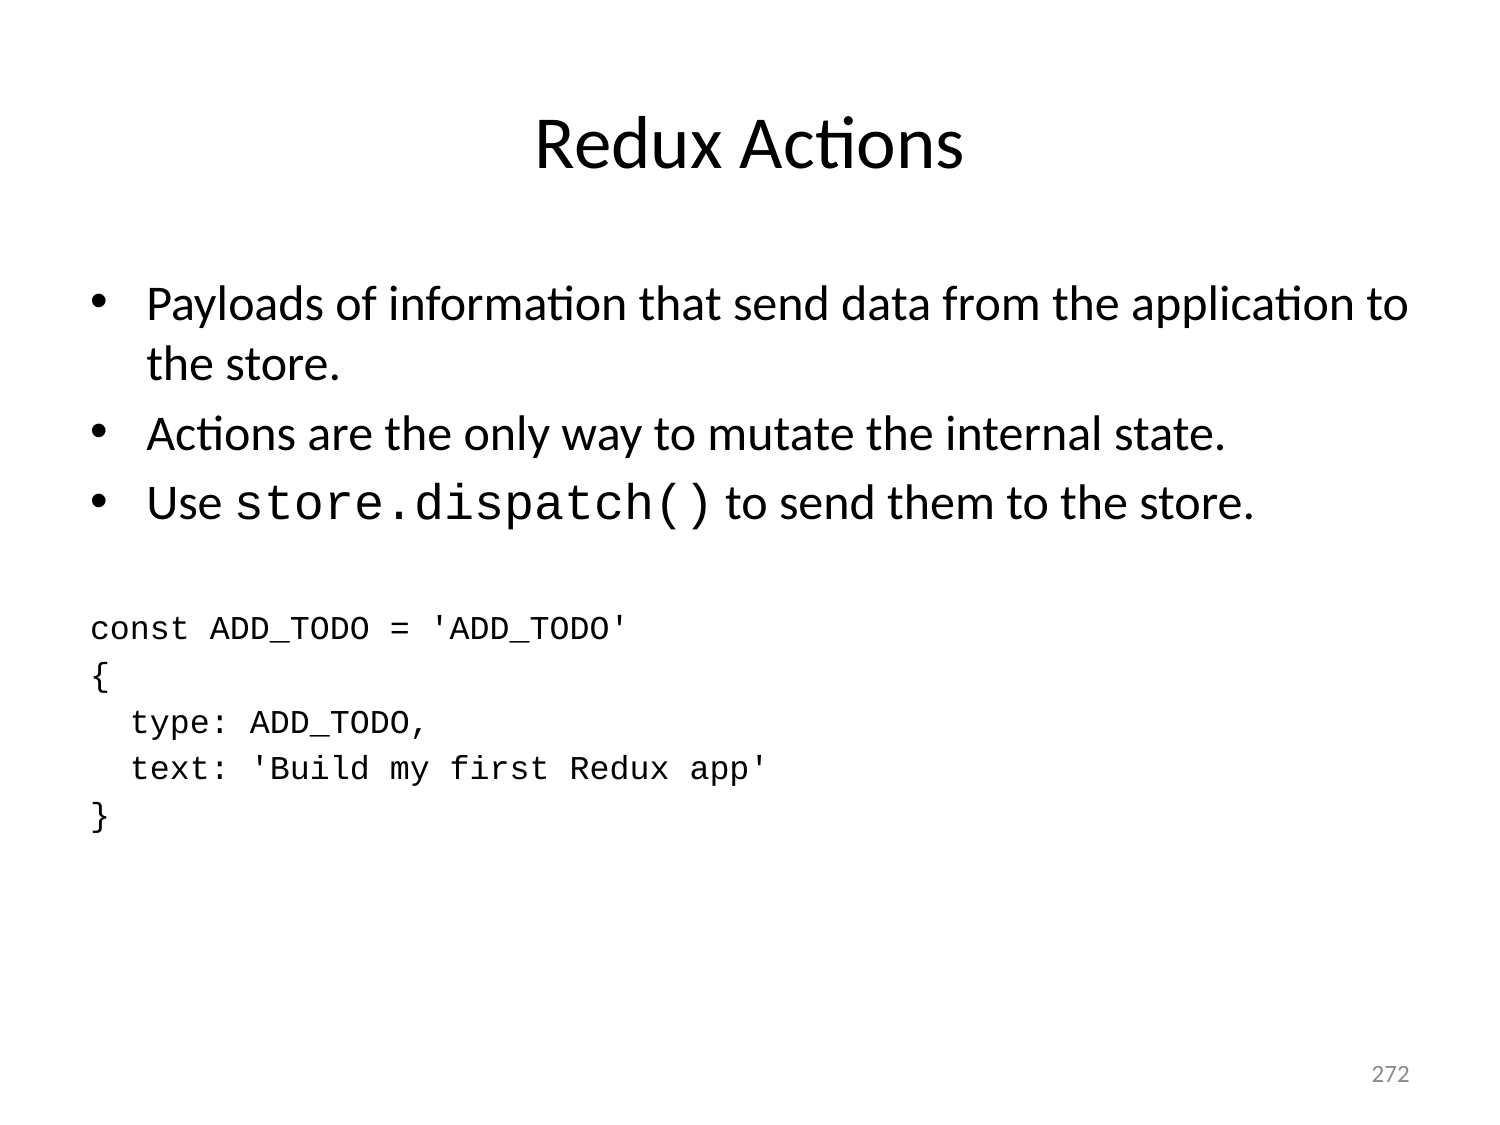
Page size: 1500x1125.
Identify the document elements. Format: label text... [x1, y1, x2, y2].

slide_number 272 [1074, 1042, 1425, 1103]
title Redux Actions [75, 45, 1425, 233]
list Payloads of information that send data from the application to the store. Actions are the only way to mutate the internal state. Use store.dispatch() to send them to the store. const ADD_TODO = 'ADD_TODO' { type: ADD_TODO, text: 'Build my first Redux app' } [75, 262, 1425, 1005]
